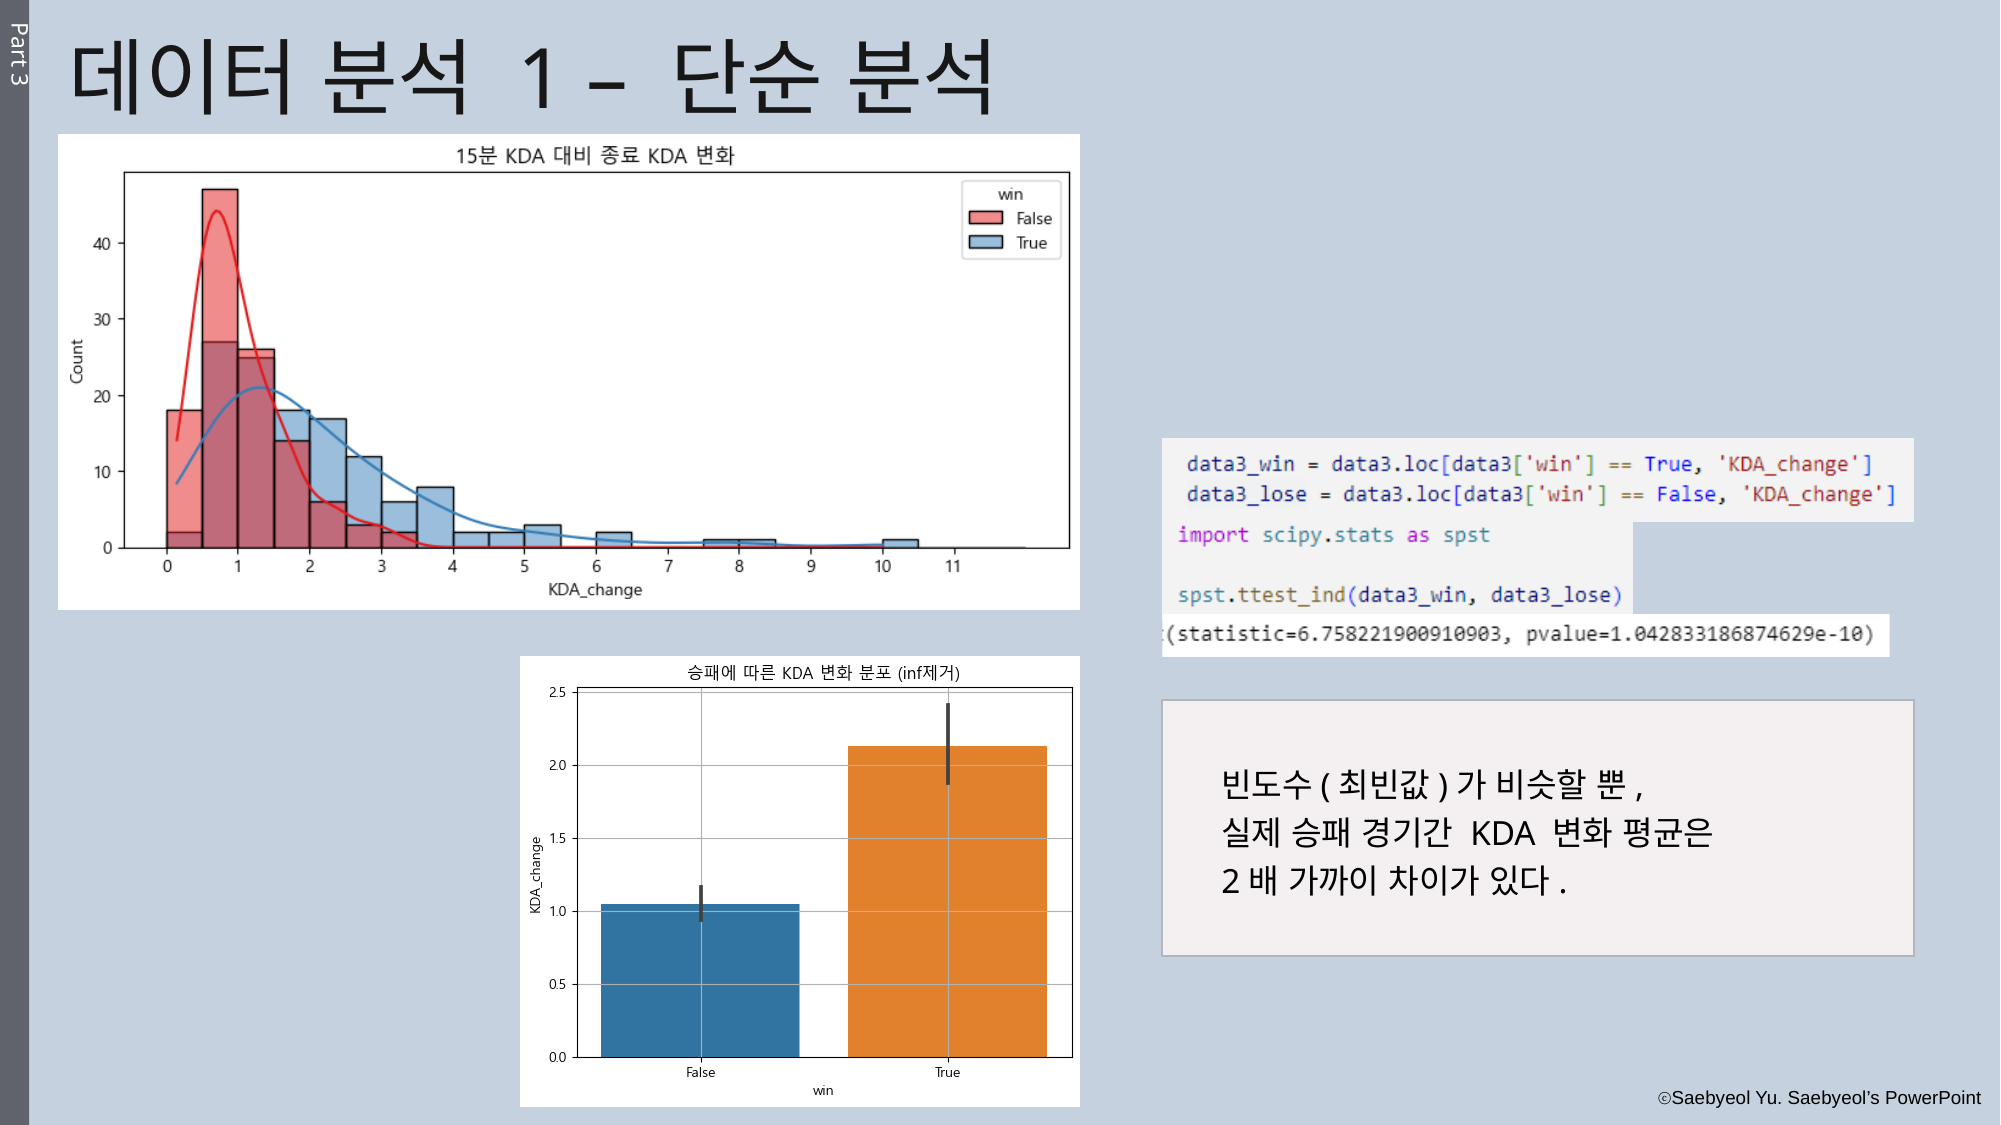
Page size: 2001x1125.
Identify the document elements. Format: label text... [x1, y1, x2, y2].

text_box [1162, 438, 1914, 657]
text_box 빈도수(최빈값)가 비슷할 뿐, 실제 승패 경기간 KDA 변화 평균은 2배 가까이 차이가 있다. [1161, 699, 1915, 957]
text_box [0, 0, 42, 1125]
text_box 데이터 분석 1 – 단순 분석 [54, 18, 1967, 133]
picture [520, 656, 1080, 1107]
picture [58, 134, 1080, 610]
